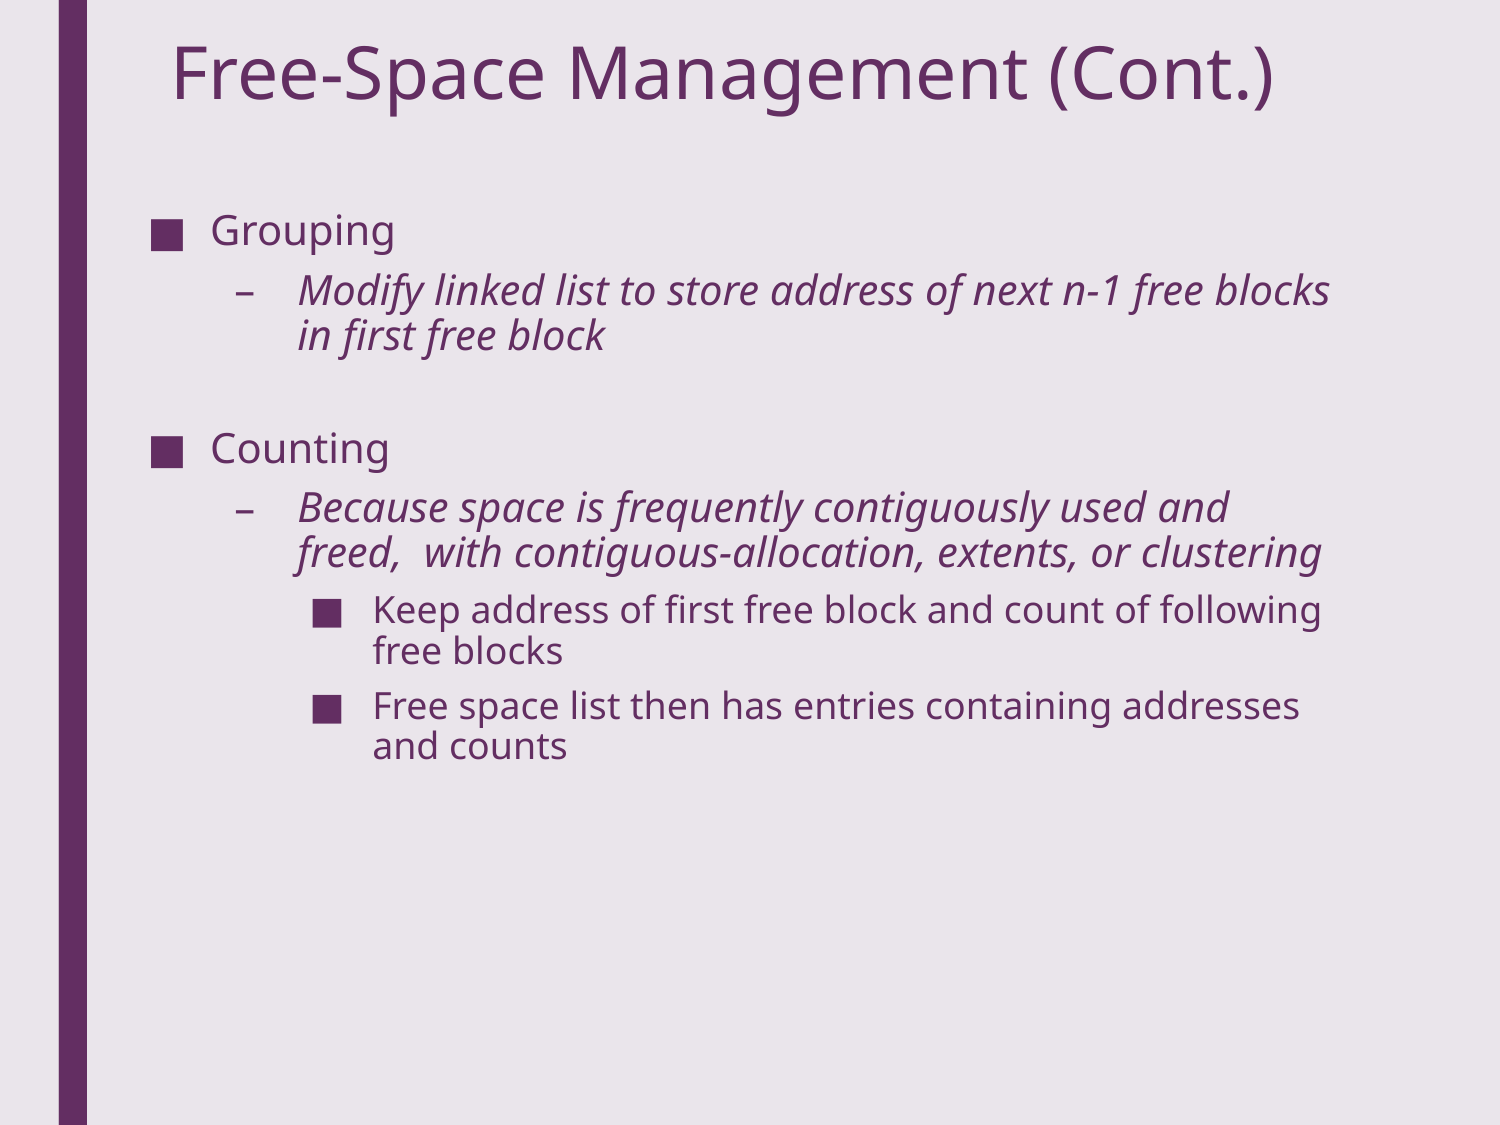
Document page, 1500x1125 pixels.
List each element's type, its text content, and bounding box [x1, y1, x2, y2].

list Grouping Modify linked list to store address of next n-1 free blocks in first free block Counting Because space is frequently contiguously used and freed, with contiguous-allocation, extents, or clustering Keep address of first free block and count of following free blocks Free space list then has entries containing addresses and counts [132, 202, 1350, 946]
title Free-Space Management (Cont.) [155, 29, 1500, 125]
